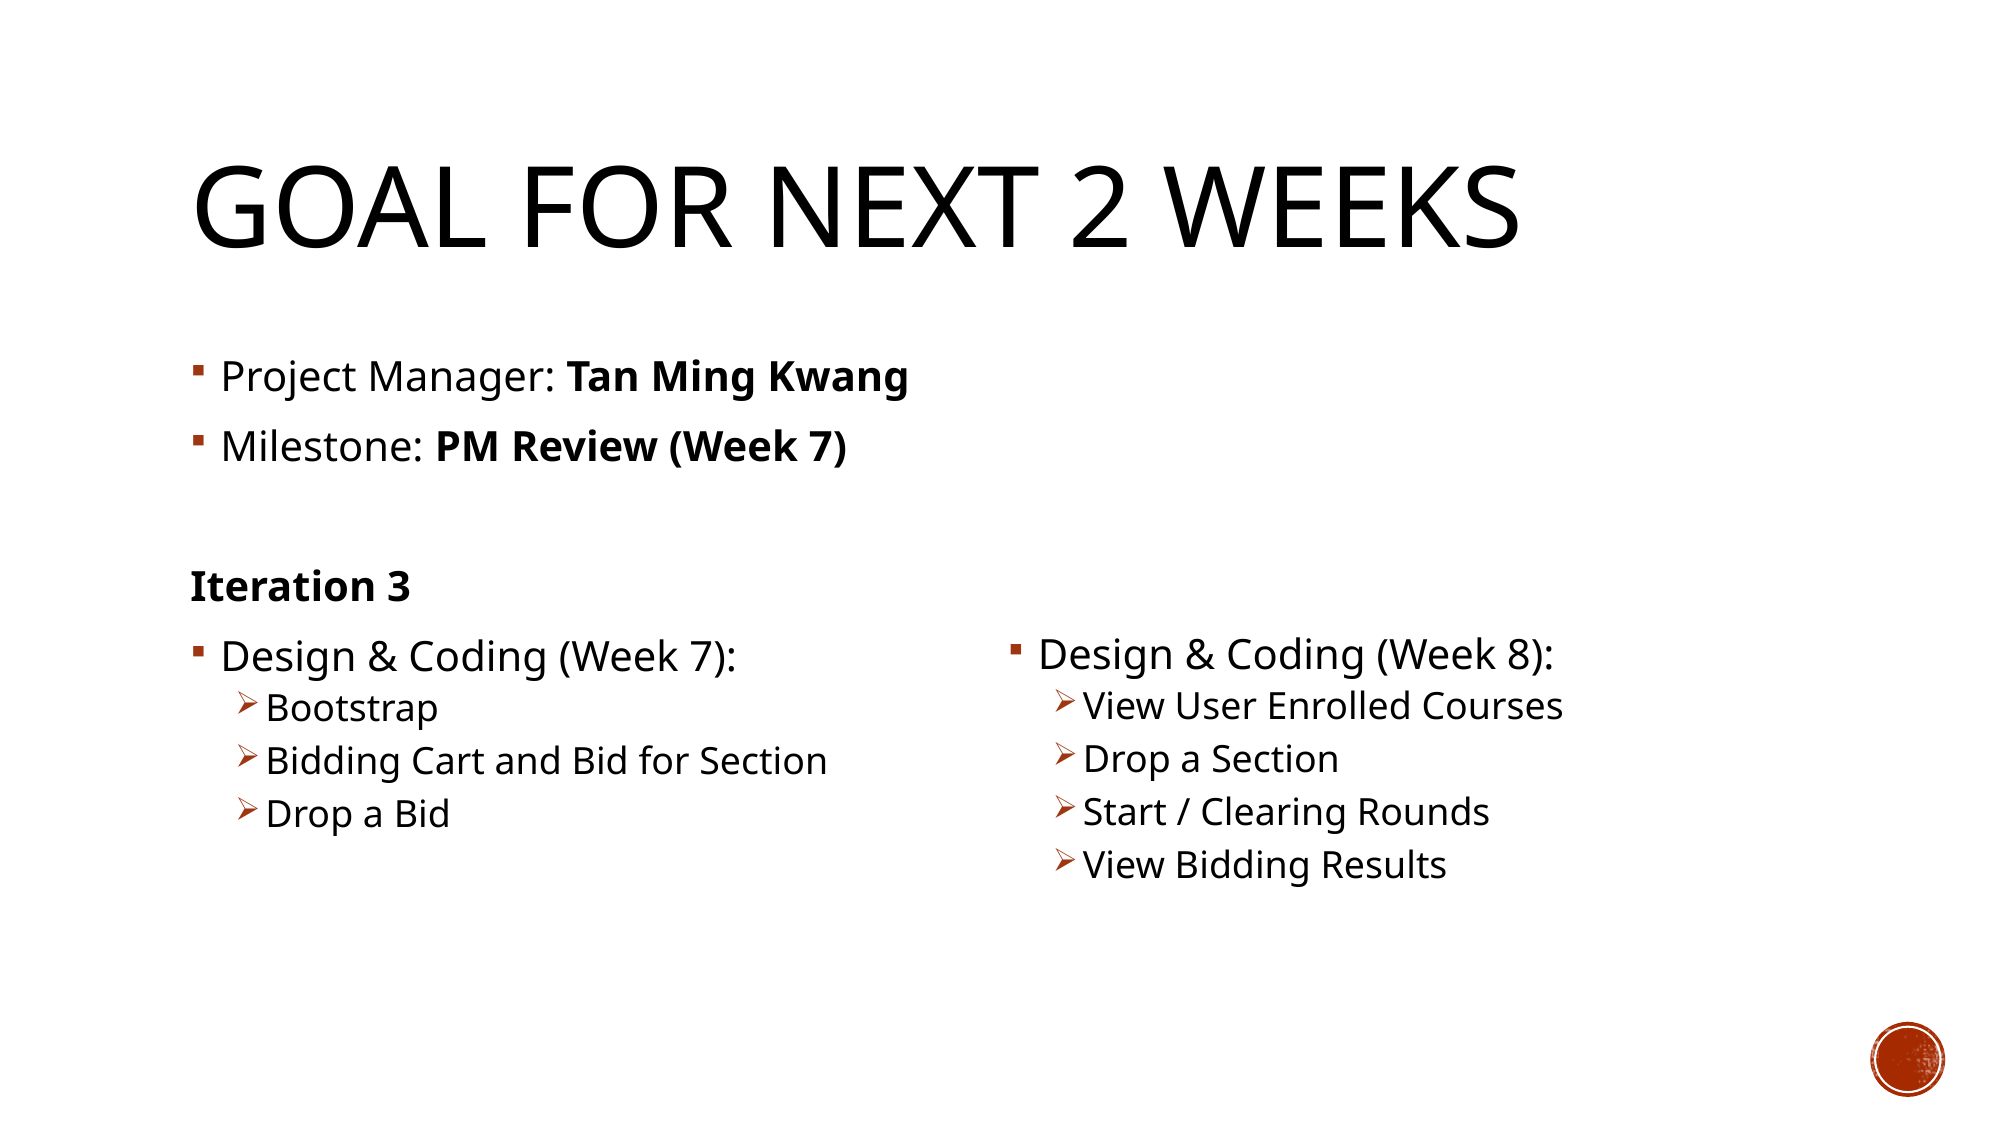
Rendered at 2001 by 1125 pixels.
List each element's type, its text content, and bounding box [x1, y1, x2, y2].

list Project Manager: Tan Ming Kwang Milestone: PM Review (Week 7) Iteration 3 Design & Coding (Week 7): Bootstrap Bidding Cart and Bid for Section Drop a Bid [175, 348, 980, 1060]
text_box Design & Coding (Week 8): View User Enrolled Courses Drop a Section Start / Clearing Rounds View Bidding Results [992, 551, 1826, 1125]
title GOAL FOR NEXT 2 weeks [175, 79, 1826, 344]
